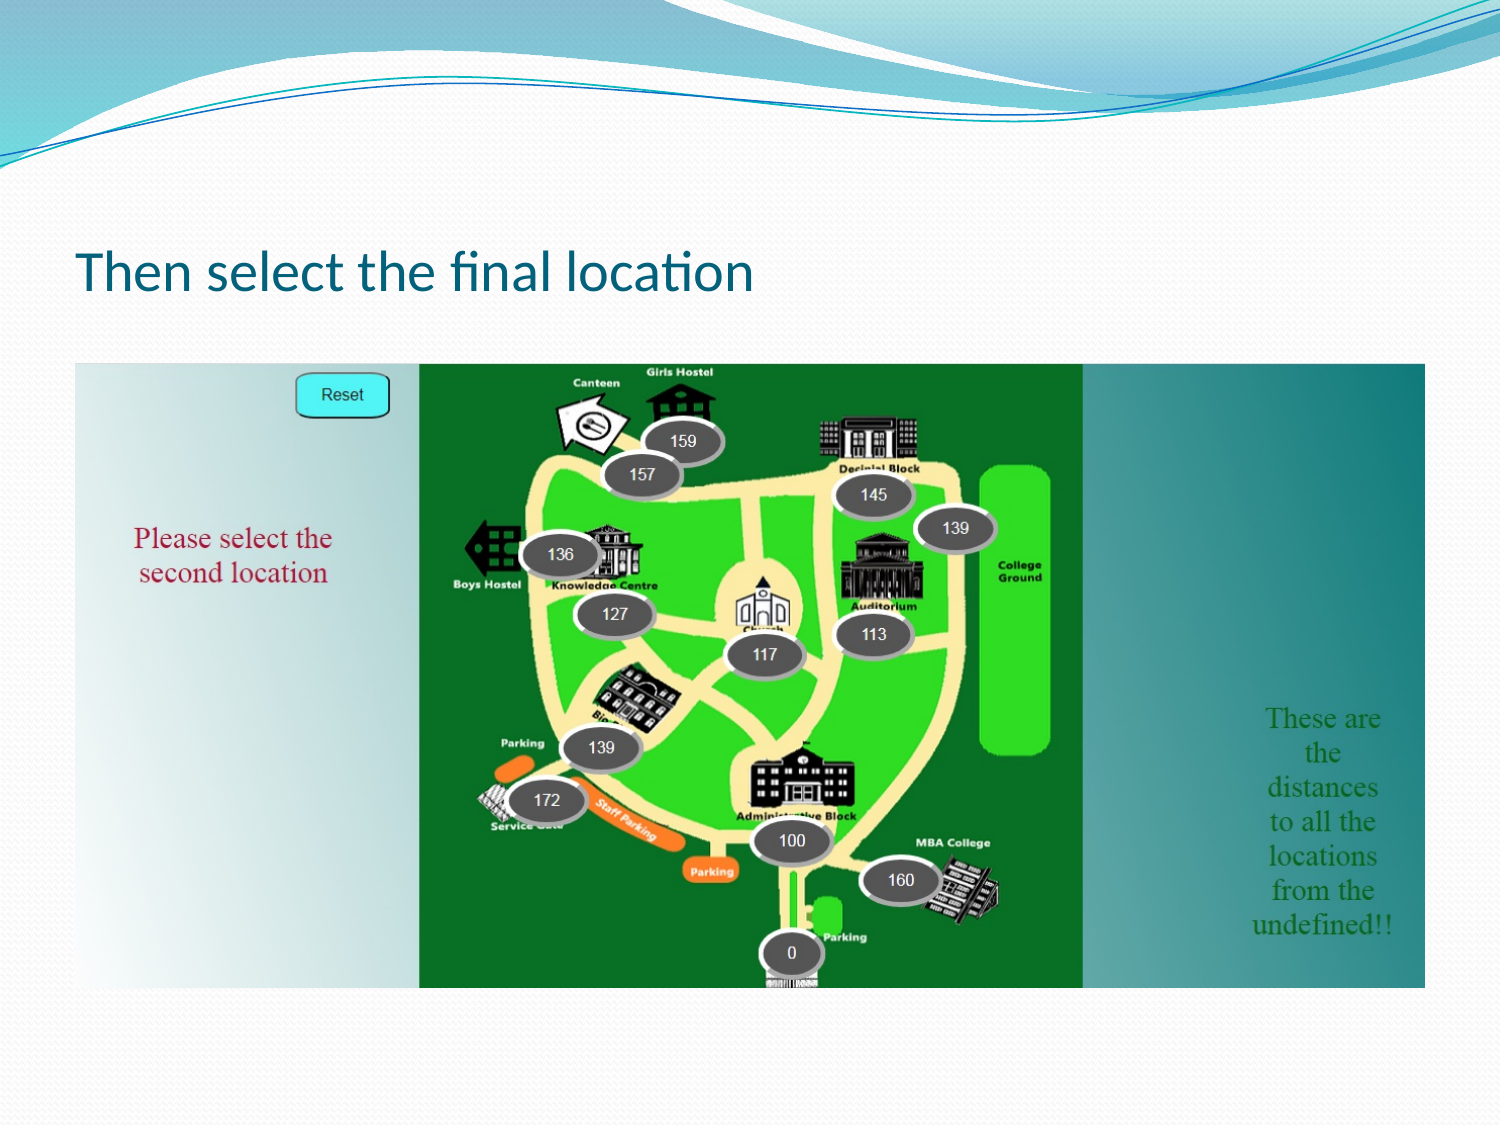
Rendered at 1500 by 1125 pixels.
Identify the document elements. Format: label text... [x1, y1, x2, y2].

title Then select the final location [75, 115, 1425, 303]
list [74, 362, 1426, 988]
